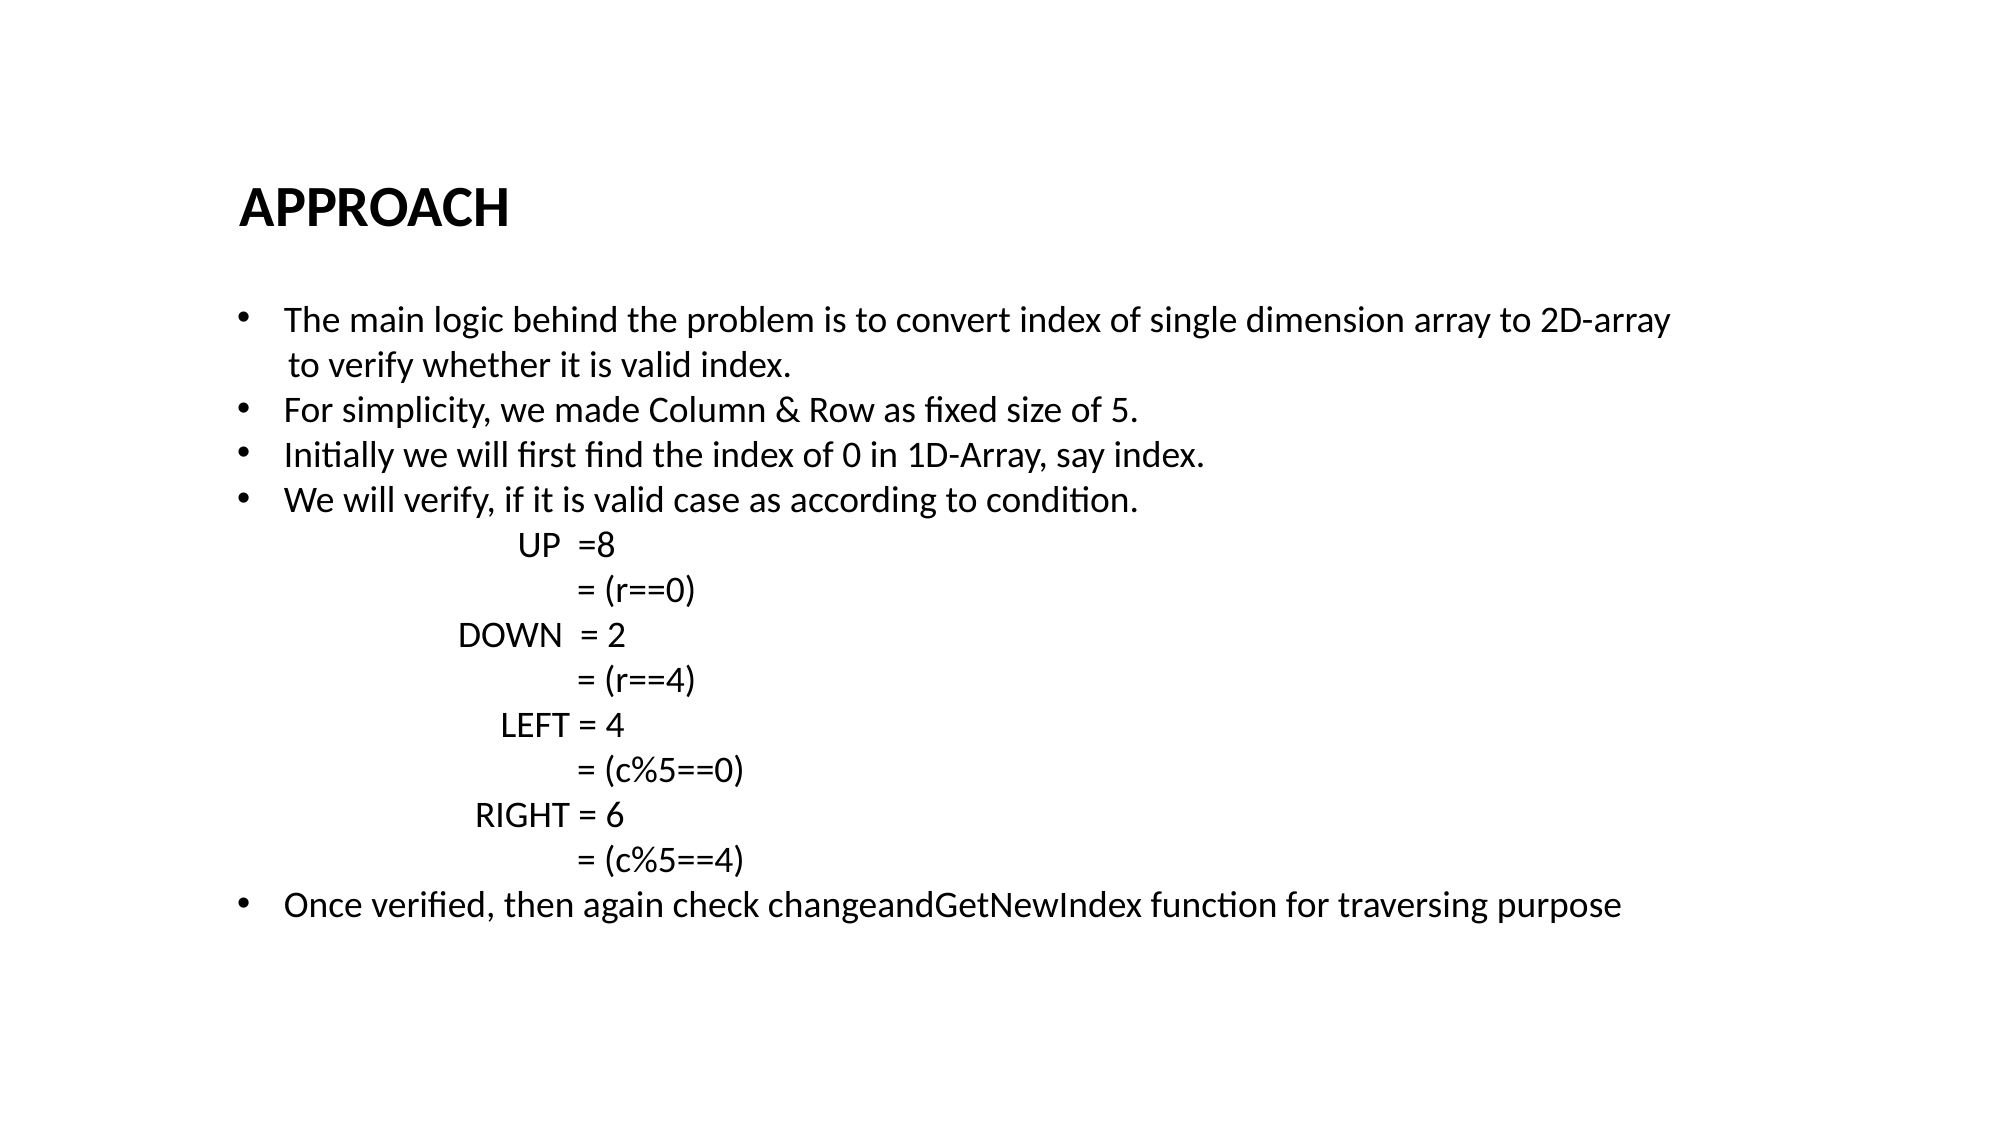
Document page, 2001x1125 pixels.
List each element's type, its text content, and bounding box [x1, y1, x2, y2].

text_box The main logic behind the problem is to convert index of single dimension array to 2D-array to verify whether it is valid index. For simplicity, we made Column & Row as fixed size of 5. Initially we will first find the index of 0 in 1D-Array, say index. We will verify, if it is valid case as according to condition. UP =8 = (r==0) DOWN = 2 = (r==4) LEFT = 4 = (c%5==0) RIGHT = 6 = (c%5==4) Once verified, then again check changeandGetNewIndex function for traversing purpose [222, 287, 1688, 1125]
text_box APPROACH [225, 160, 525, 246]
